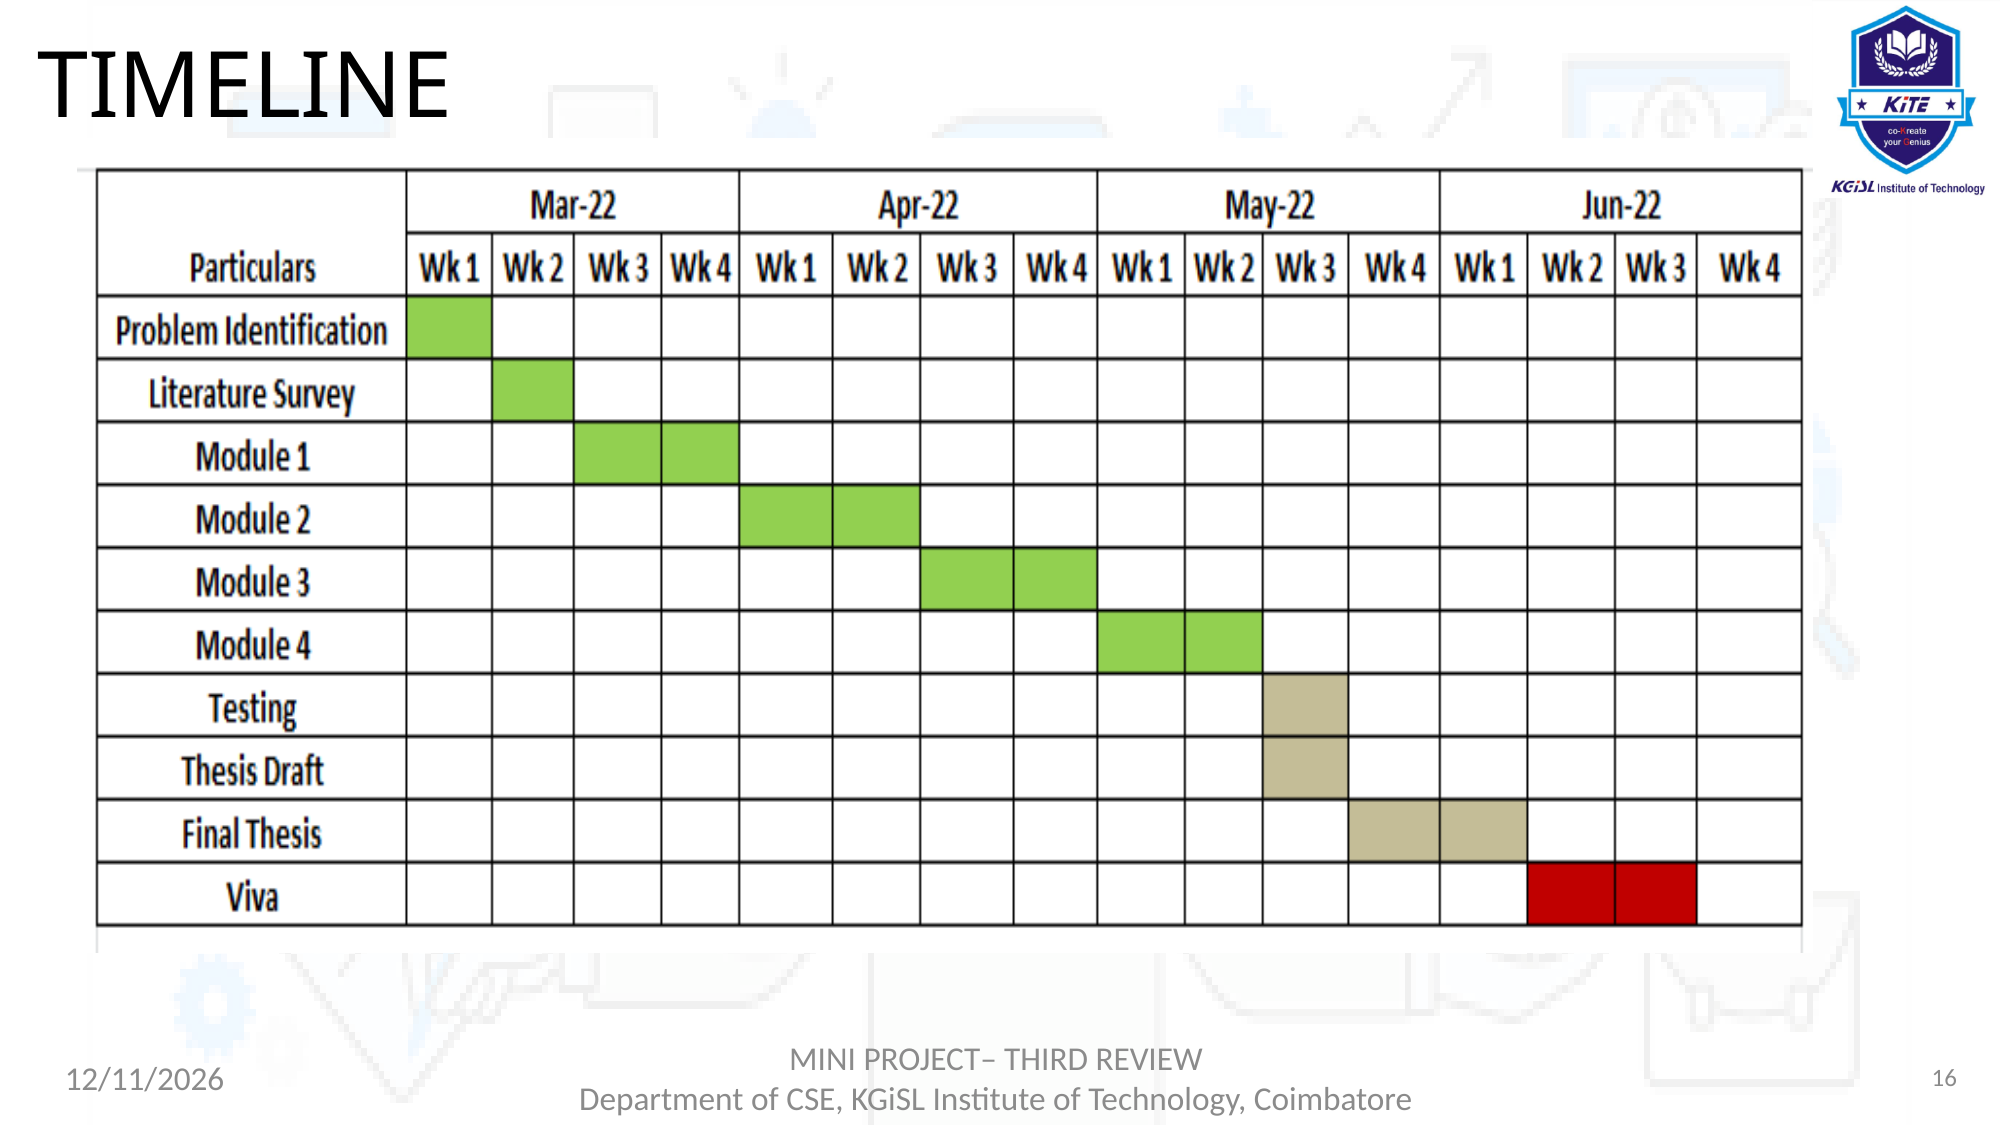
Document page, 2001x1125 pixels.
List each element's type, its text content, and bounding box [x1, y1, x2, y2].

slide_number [49, 1047, 268, 1108]
slide_number 16 [1880, 1046, 1973, 1107]
title TIMELINE [22, 18, 1748, 157]
footer MINI PROJECT– THIRD REVIEW Department of CSE, KGiSL Institute of Technology, Coimbatore [444, 1047, 1555, 1108]
picture [77, 0, 2000, 953]
